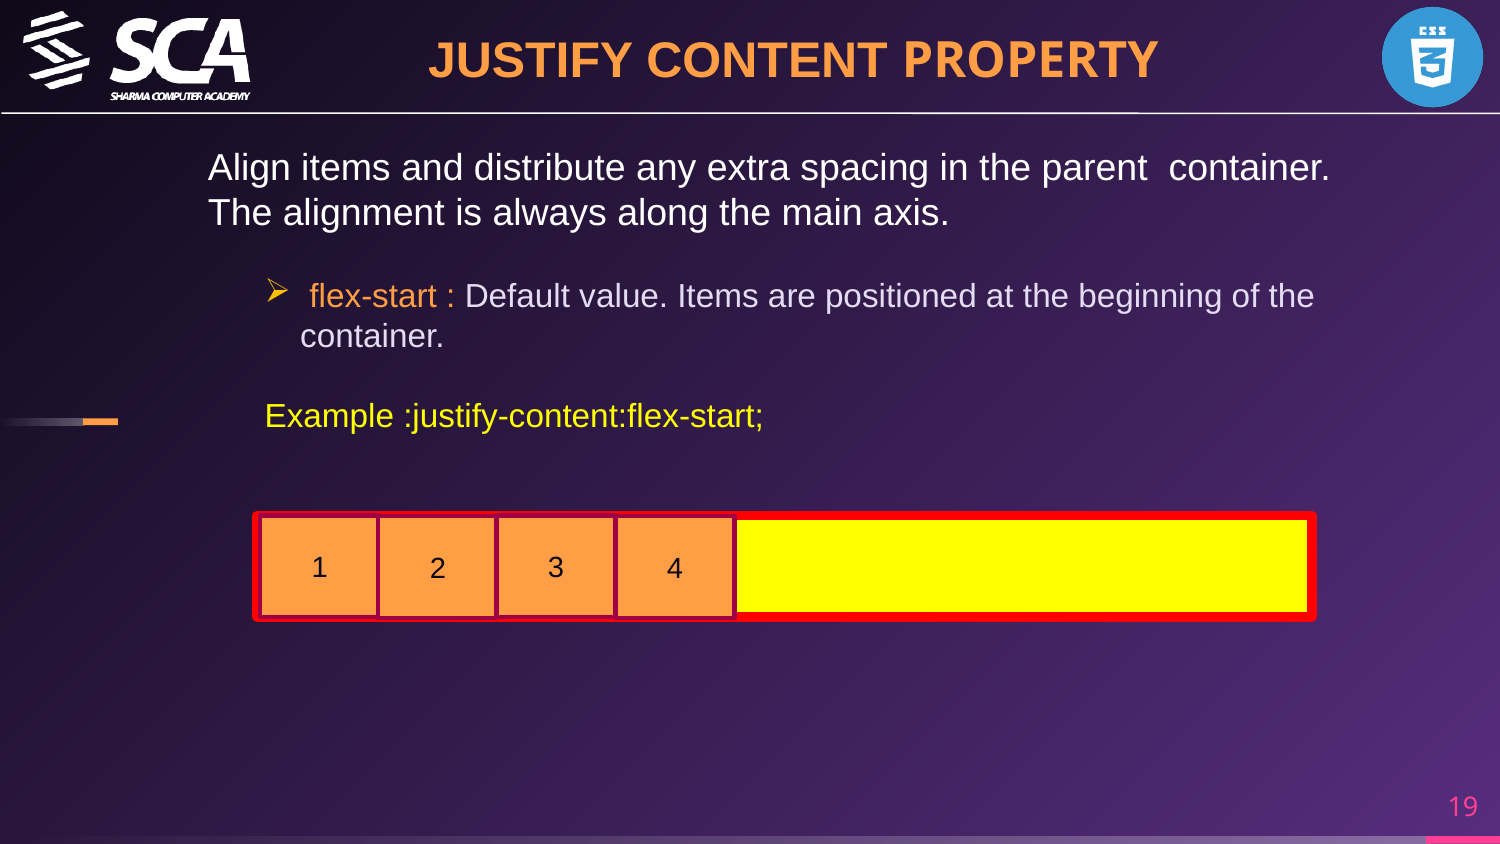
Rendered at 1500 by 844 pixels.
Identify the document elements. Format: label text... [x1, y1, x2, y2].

picture [1, 11, 273, 105]
text_box 3 [494, 513, 618, 619]
text_box JUSTIFY CONTENT PROPERTY [428, 23, 1285, 89]
text_box flex-start : Default value. Items are positioned at the beginning of the container. Example :justify-content:flex-start; [249, 267, 1343, 482]
slide_number 19 [1426, 779, 1500, 837]
text_box [618, 513, 1314, 619]
picture [1376, 1, 1489, 114]
text_box 2 [376, 514, 499, 620]
text_box Align items and distribute any extra spacing in the parent container. The alignment is always along the main axis. [193, 135, 1402, 241]
text_box 4 [613, 514, 737, 620]
text_box 1 [258, 513, 381, 619]
